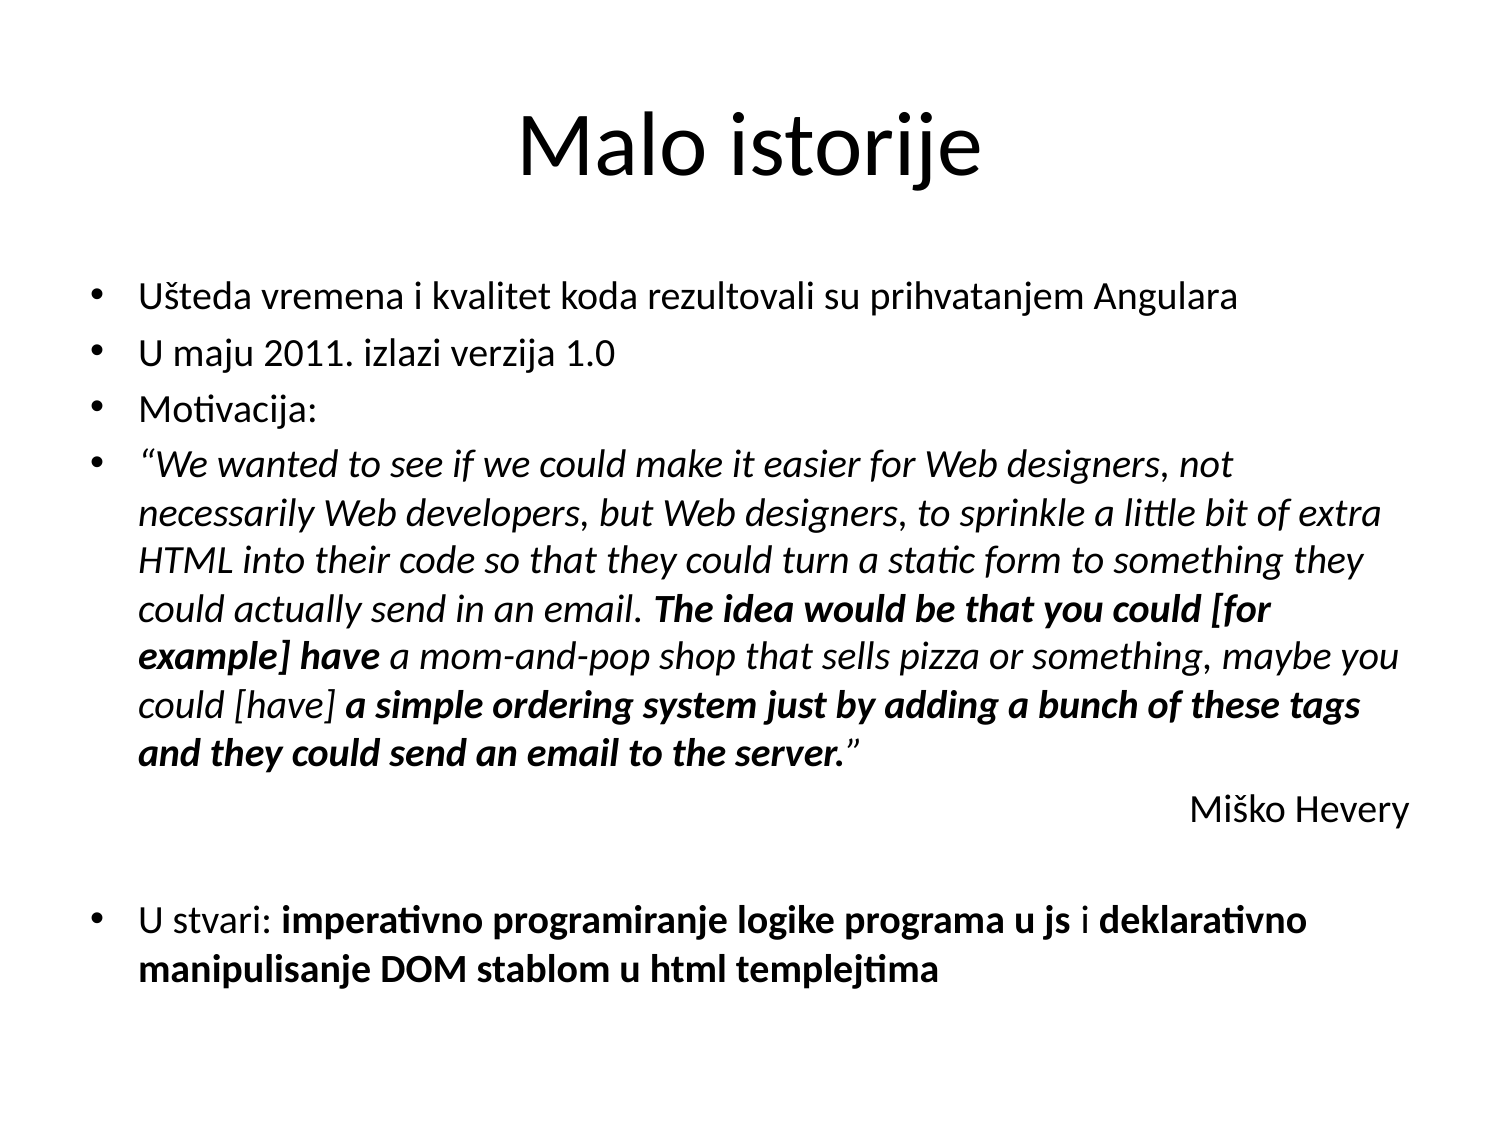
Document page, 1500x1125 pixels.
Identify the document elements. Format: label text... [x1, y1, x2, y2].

title Malo istorije [75, 45, 1425, 233]
list Ušteda vremena i kvalitet koda rezultovali su prihvatanjem Angulara U maju 2011. izlazi verzija 1.0 Motivacija: “We wanted to see if we could make it easier for Web designers, not necessarily Web developers, but Web designers, to sprinkle a little bit of extra HTML into their code so that they could turn a static form to something they could actually send in an email. The idea would be that you could [for example] have a mom-and-pop shop that sells pizza or something, maybe you could [have] a simple ordering system just by adding a bunch of these tags and they could send an email to the server.” Miško Hevery U stvari: imperativno programiranje logike programa u js i deklarativno manipulisanje DOM stablom u html templejtima [75, 262, 1425, 1005]
